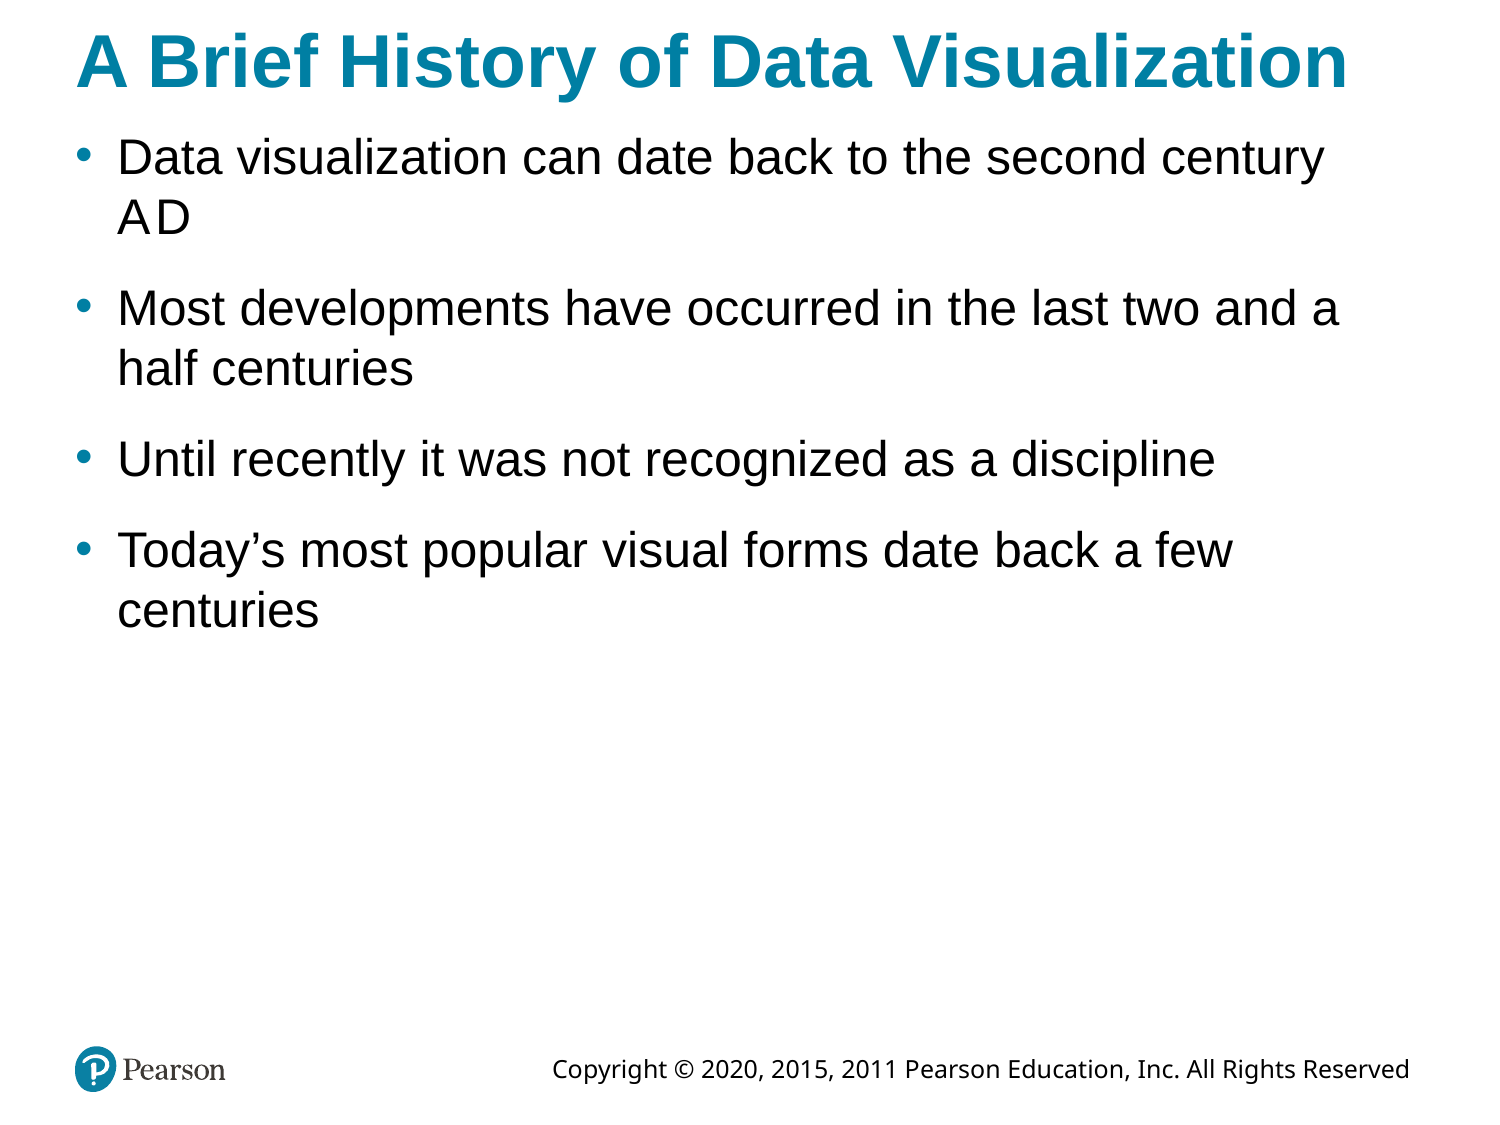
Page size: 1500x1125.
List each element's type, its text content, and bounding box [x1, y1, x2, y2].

title A Brief History of Data Visualization [75, 0, 1413, 103]
list Data visualization can date back to the second century A D Most developments have occurred in the last two and a half centuries Until recently it was not recognized as a discipline Today’s most popular visual forms date back a few centuries [75, 124, 1413, 762]
